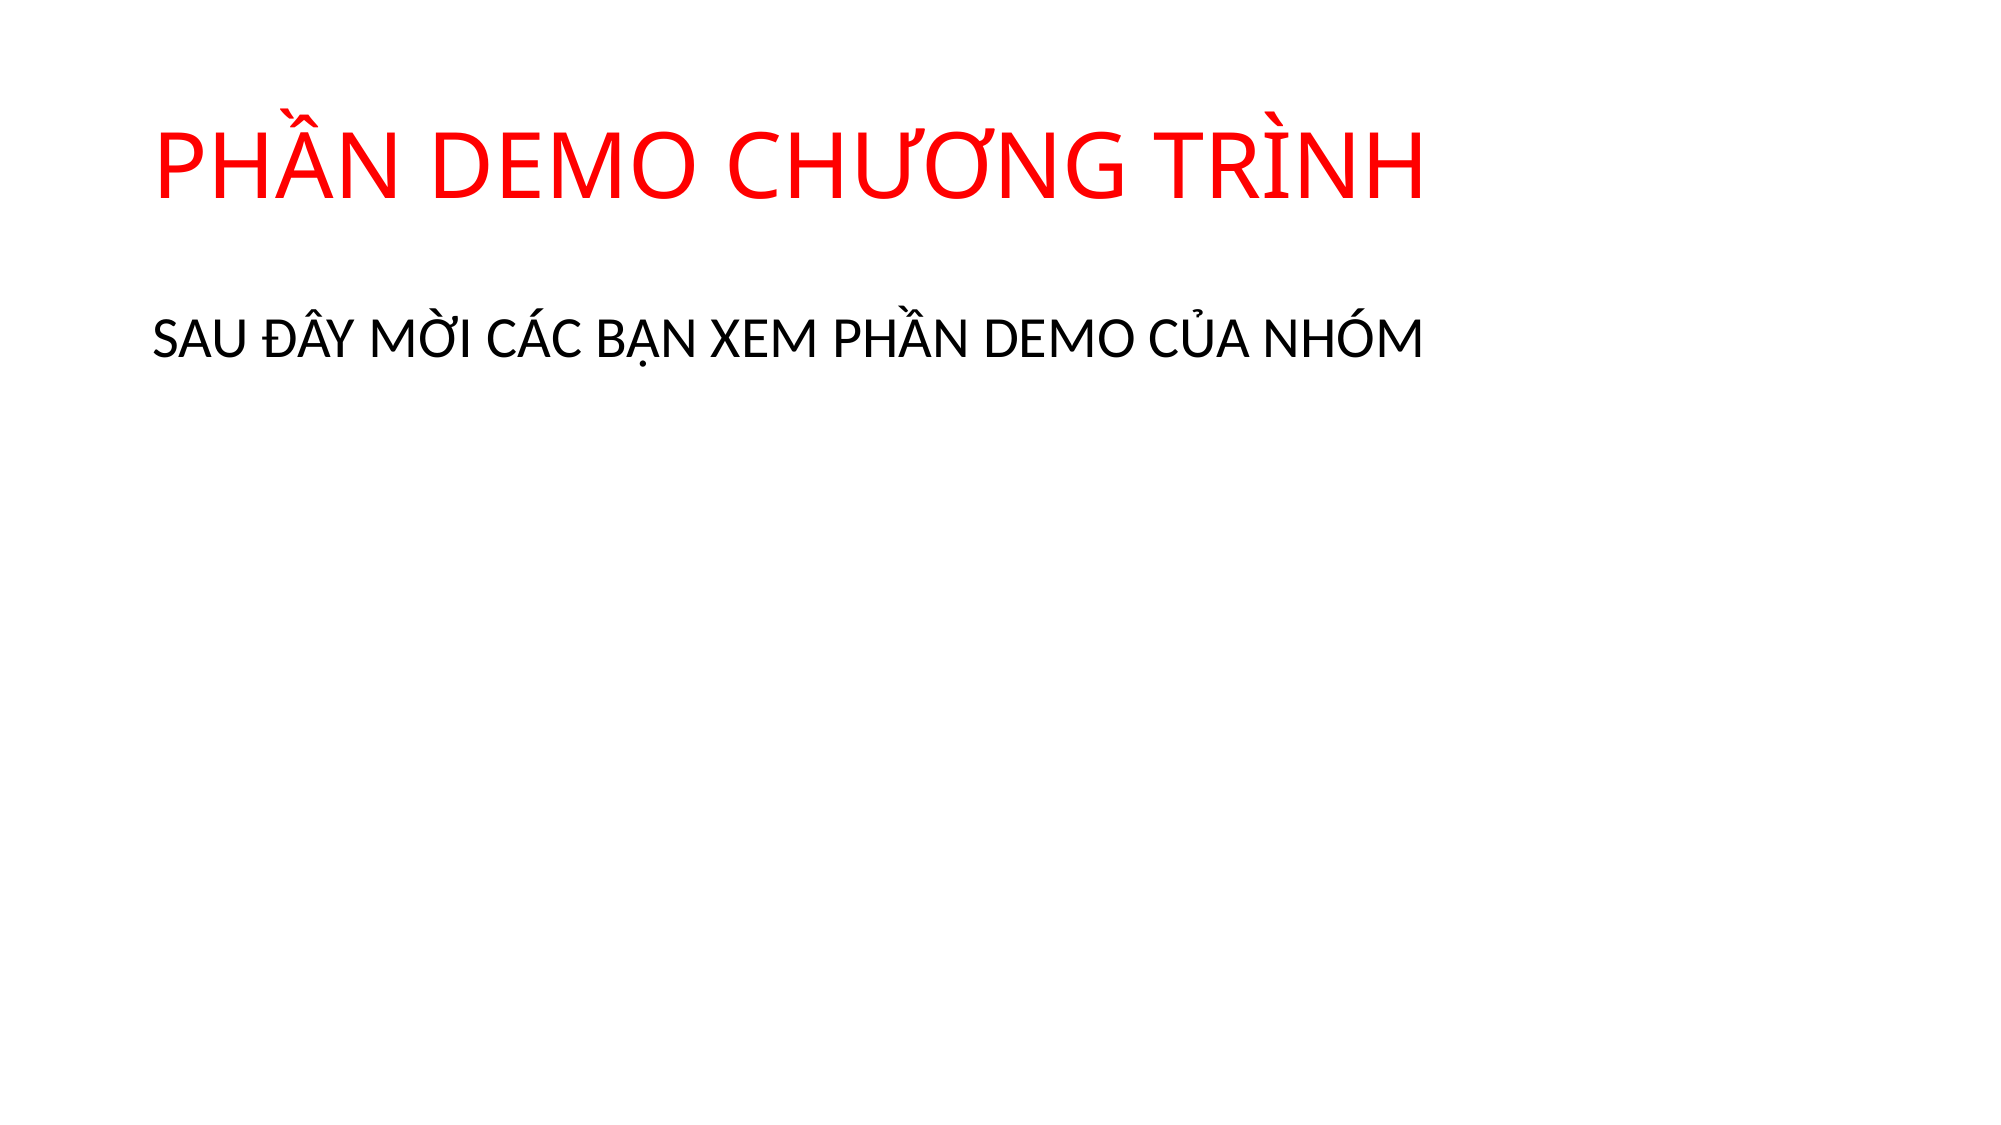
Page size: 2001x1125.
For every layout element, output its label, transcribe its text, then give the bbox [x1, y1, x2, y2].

title PHẦN DEMO CHƯƠNG TRÌNH [137, 59, 1863, 278]
list SAU ĐÂY MỜI CÁC BẠN XEM PHẦN DEMO CỦA NHÓM [137, 299, 1863, 1014]
